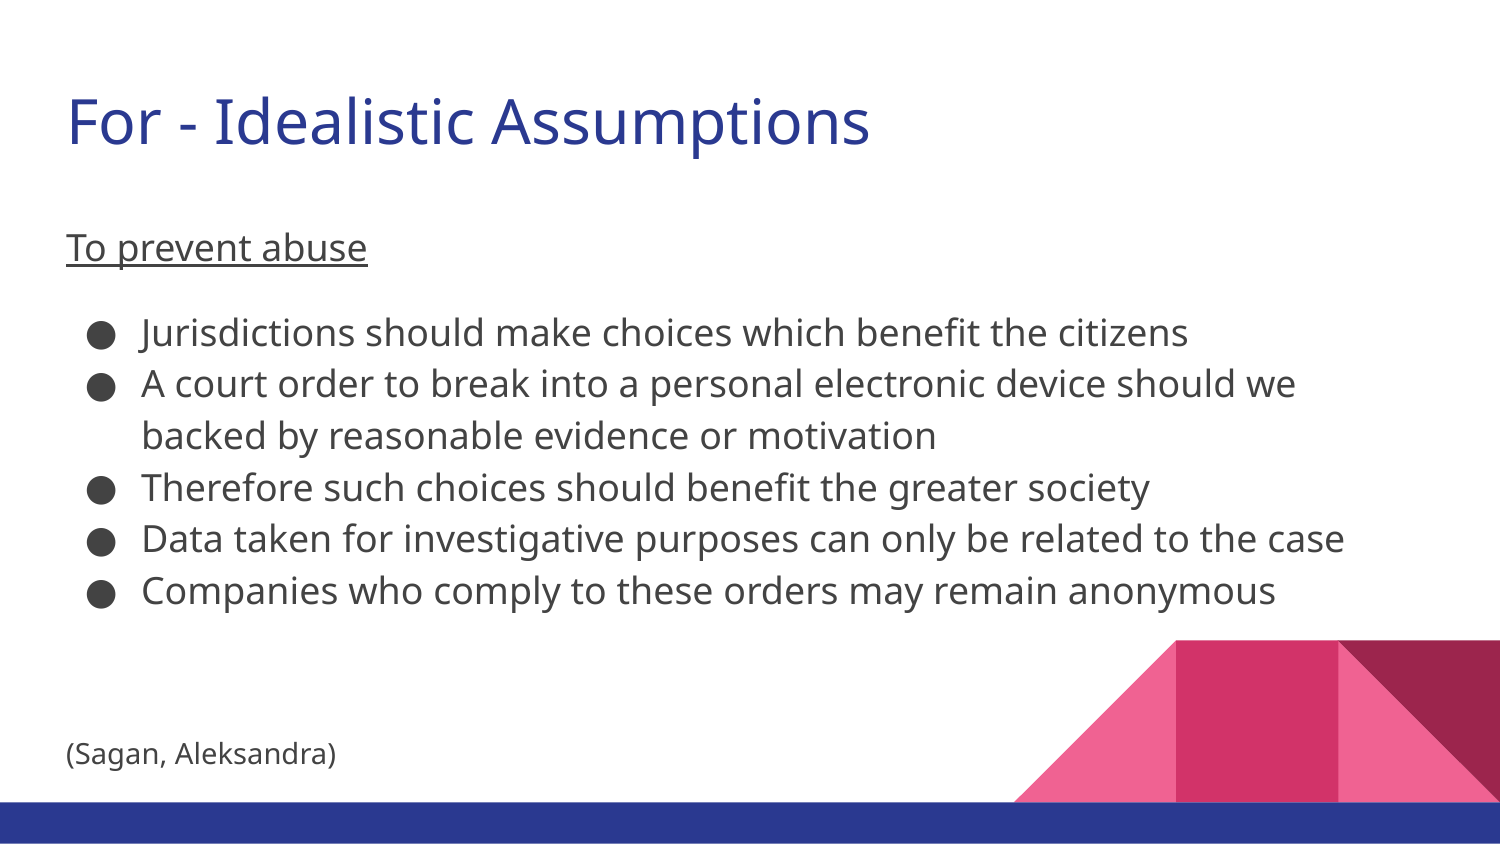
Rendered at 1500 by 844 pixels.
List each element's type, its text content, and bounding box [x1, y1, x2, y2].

list To prevent abuse Jurisdictions should make choices which benefit the citizens A court order to break into a personal electronic device should we backed by reasonable evidence or motivation Therefore such choices should benefit the greater society Data taken for investigative purposes can only be related to the case Companies who comply to these orders may remain anonymous (Sagan, Aleksandra) [51, 201, 1449, 794]
title For - Idealistic Assumptions [51, 67, 1449, 167]
